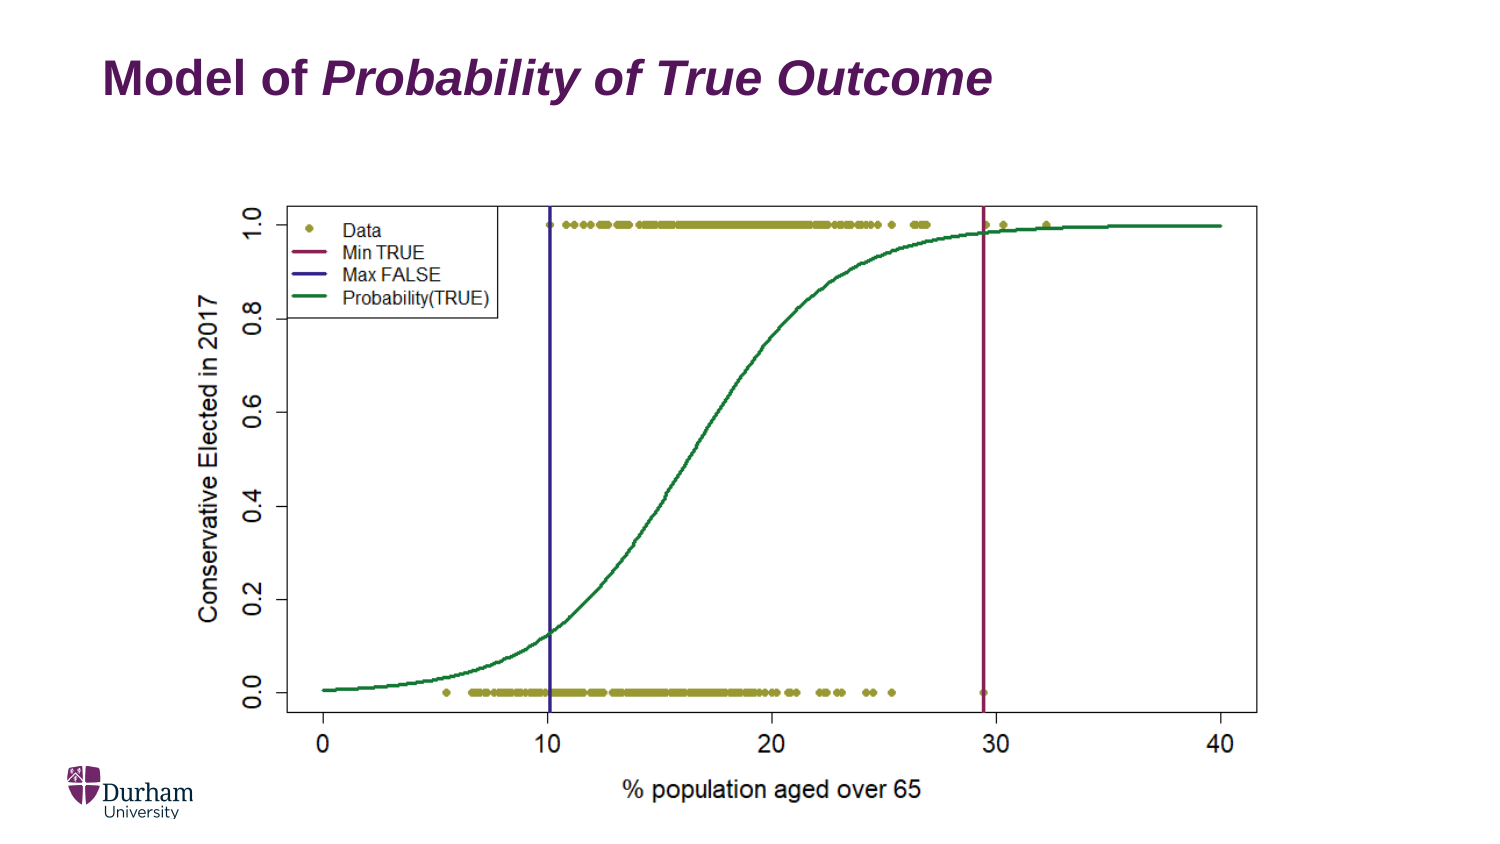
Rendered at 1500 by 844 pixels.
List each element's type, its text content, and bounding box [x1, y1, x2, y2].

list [196, 115, 1304, 826]
title Model of Probability of True Outcome [101, 45, 1399, 187]
